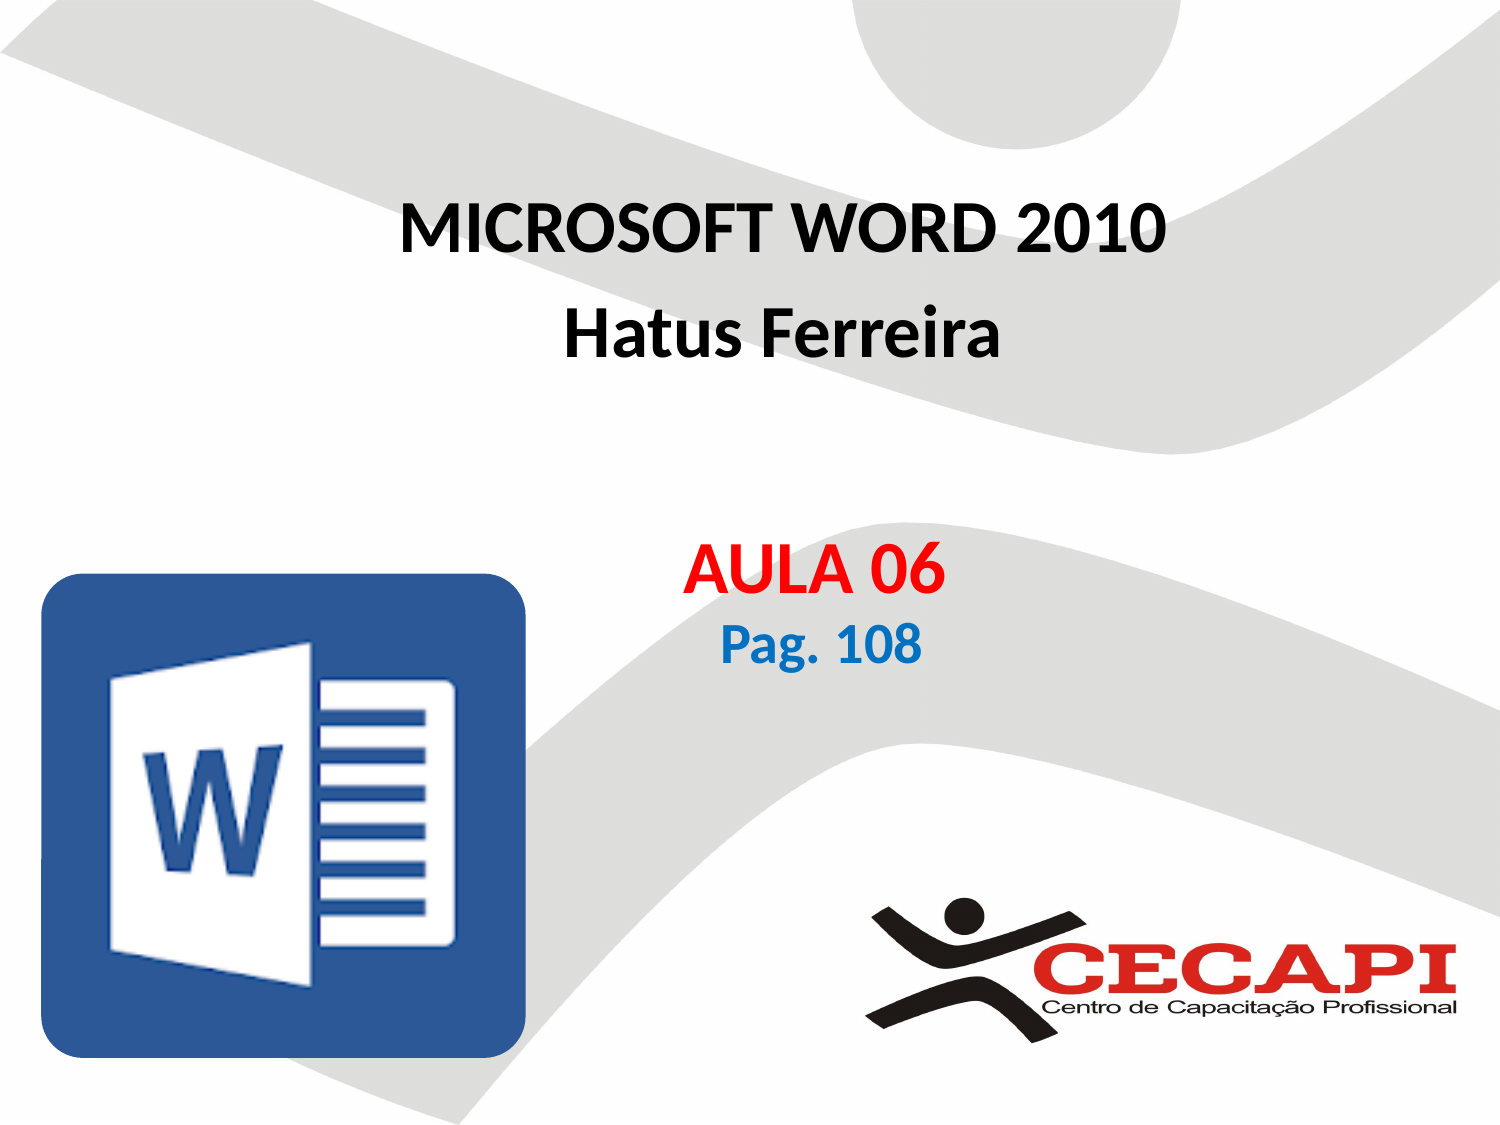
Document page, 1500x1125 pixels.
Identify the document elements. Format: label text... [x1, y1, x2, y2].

picture [0, 0, 1500, 1125]
text_box [165, 66, 1441, 308]
text_box AULA 06 [160, 511, 1470, 642]
text_box MICROSOFT WORD 2010 Hatus Ferreira [128, 170, 1438, 512]
text_box Pag. 108 [530, 597, 1224, 728]
